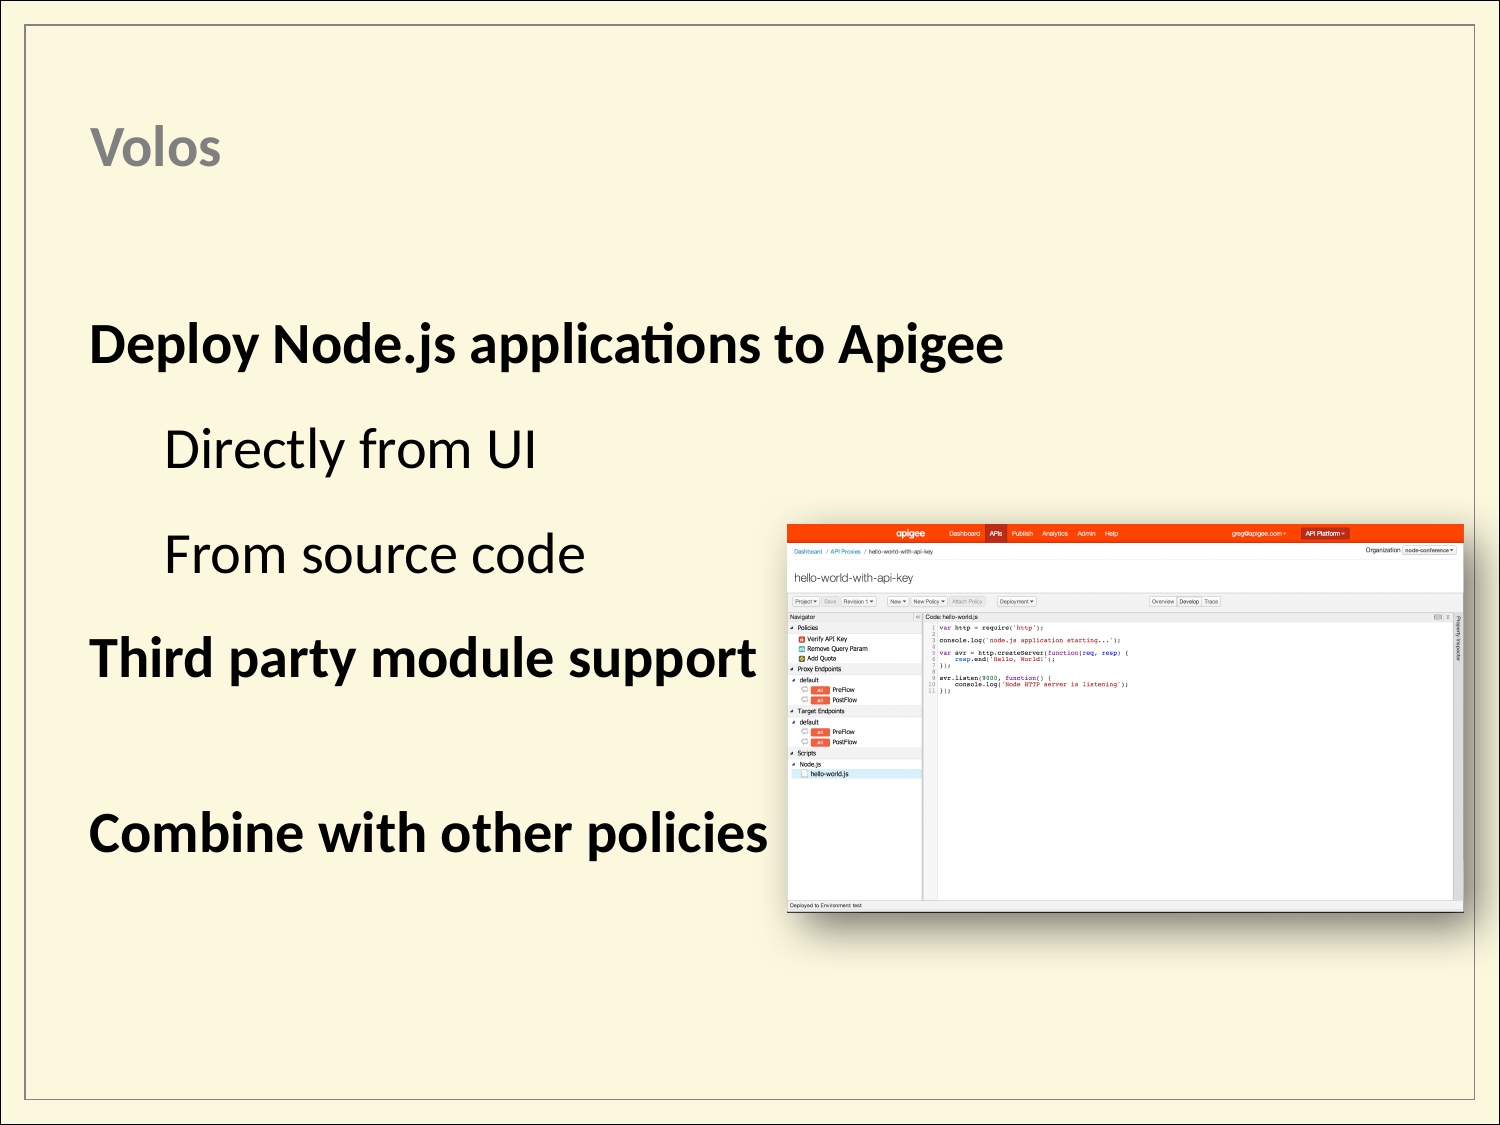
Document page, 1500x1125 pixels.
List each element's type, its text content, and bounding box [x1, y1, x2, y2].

text_box Volos [74, 100, 1425, 186]
picture [787, 524, 1464, 913]
text_box Deploy Node.js applications to Apigee Directly from UI From source code Third party module support Combine with other policies [75, 262, 1475, 942]
